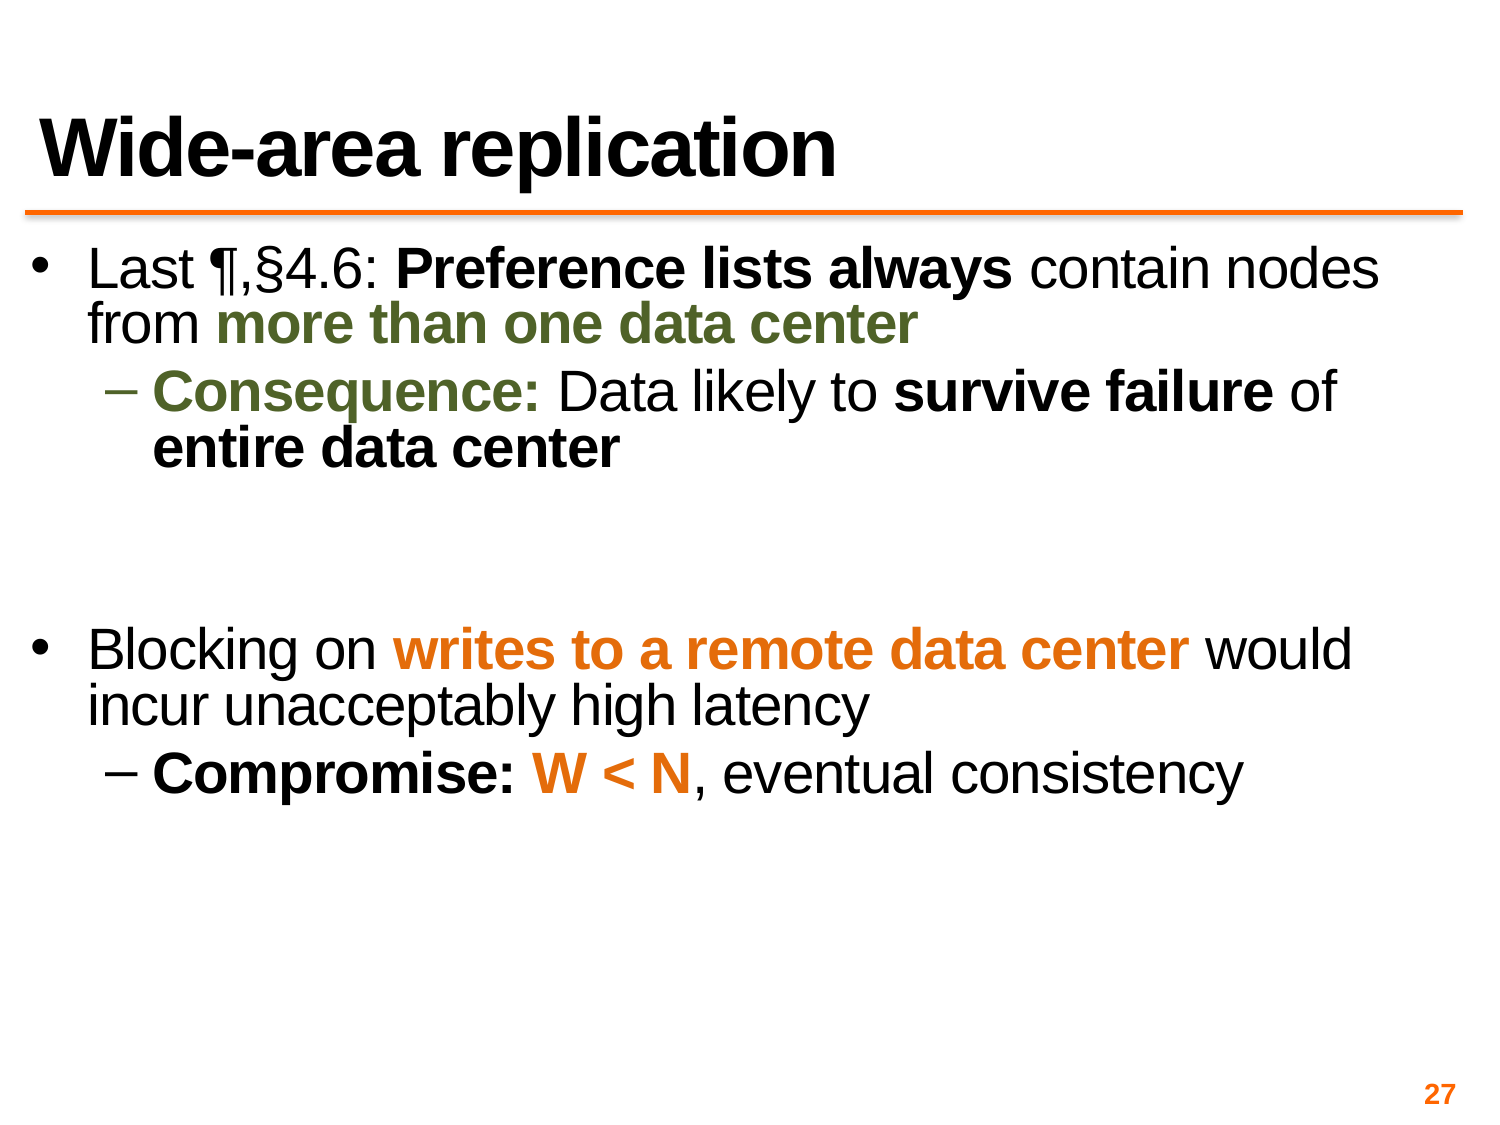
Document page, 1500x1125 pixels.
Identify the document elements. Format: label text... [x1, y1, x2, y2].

list Last ¶,§4.6: Preference lists always contain nodes from more than one data center Consequence: Data likely to survive failure of entire data center Blocking on writes to a remote data center would incur unacceptably high latency Compromise: W < N, eventual consistency [24, 237, 1463, 1063]
title Wide-area replication [24, 24, 1463, 201]
slide_number 27 [1112, 1074, 1463, 1110]
